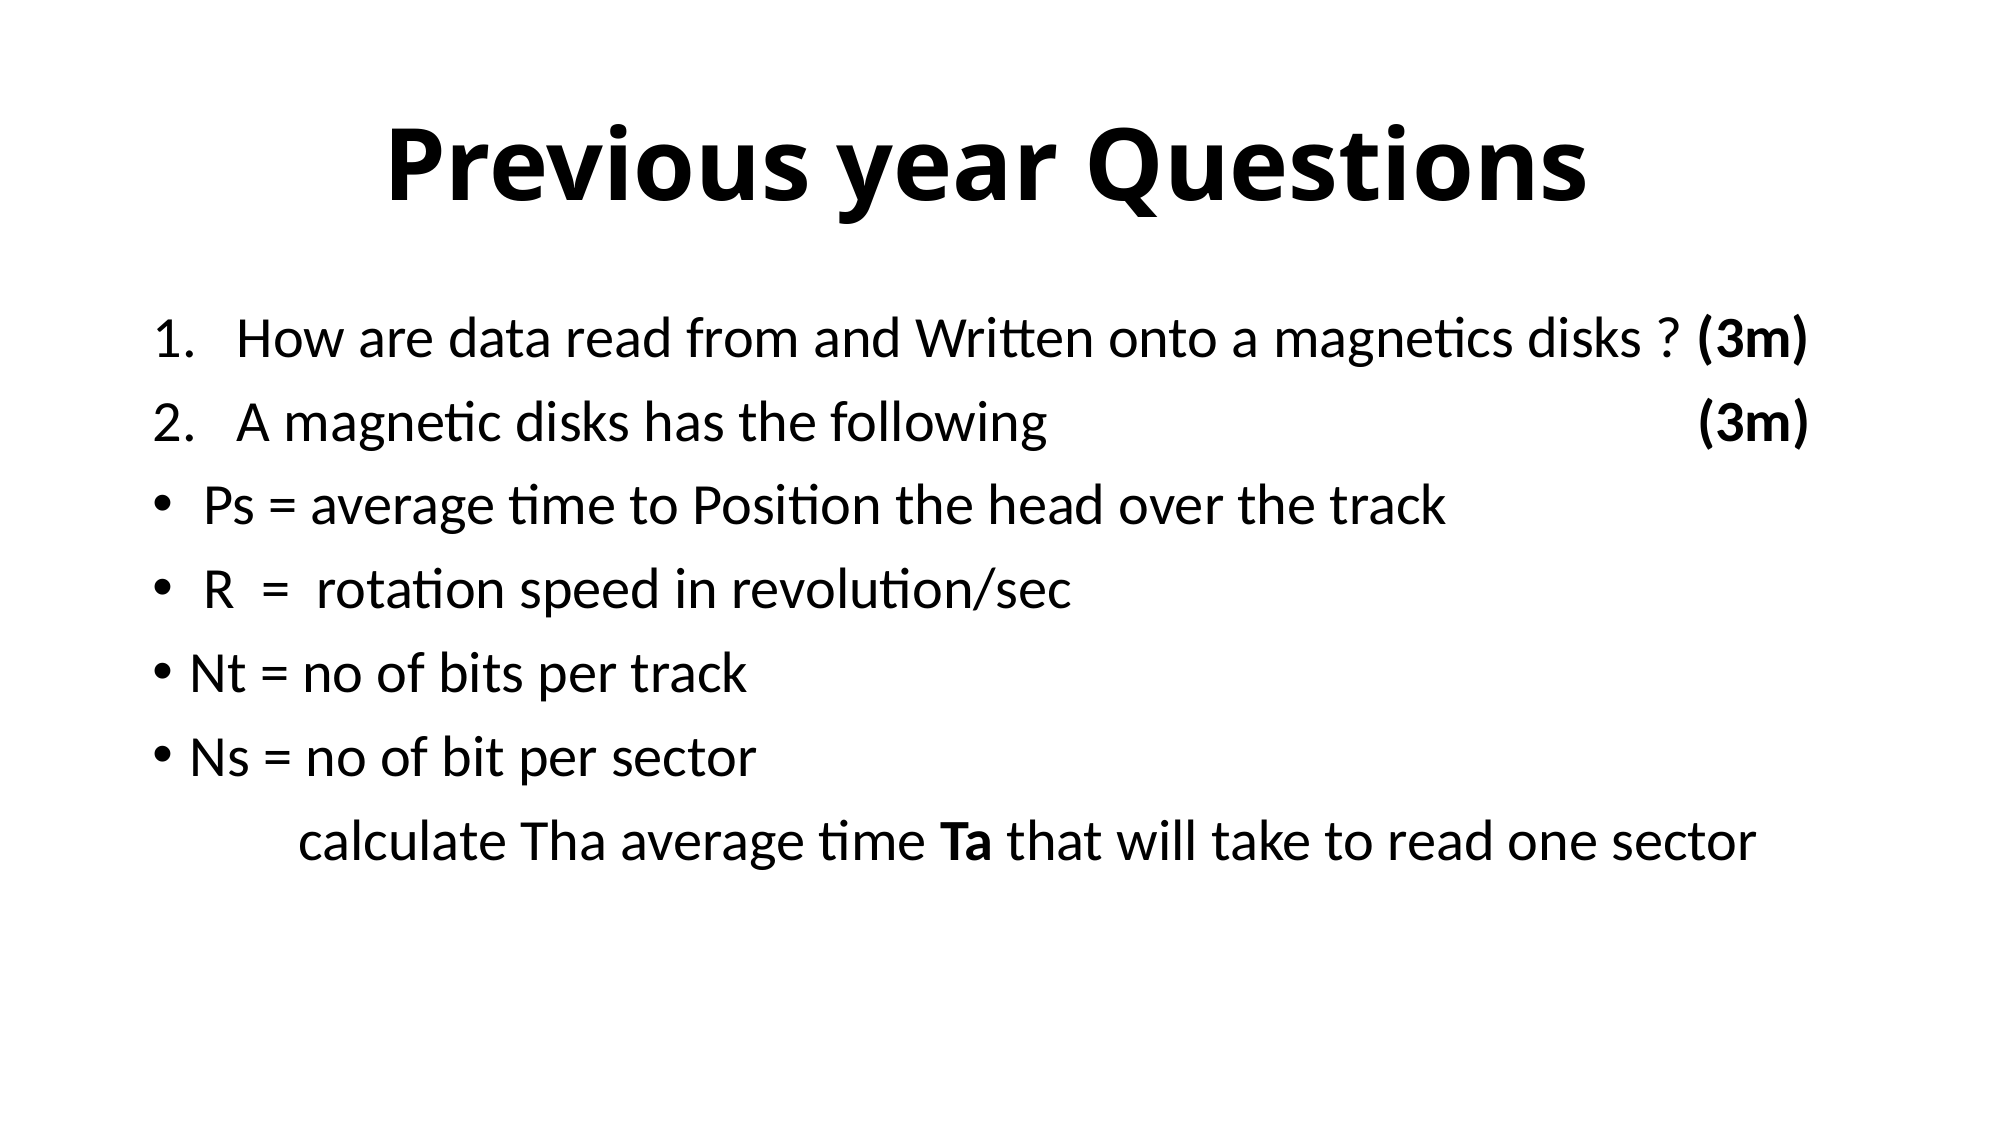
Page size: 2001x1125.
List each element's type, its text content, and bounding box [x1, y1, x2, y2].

list How are data read from and Written onto a magnetics disks ? (3m) A magnetic disks has the following (3m) Ps = average time to Position the head over the track R = rotation speed in revolution/sec Nt = no of bits per track Ns = no of bit per sector calculate Tha average time Ta that will take to read one sector [137, 299, 1863, 1014]
title Previous year Questions [137, 59, 1863, 278]
